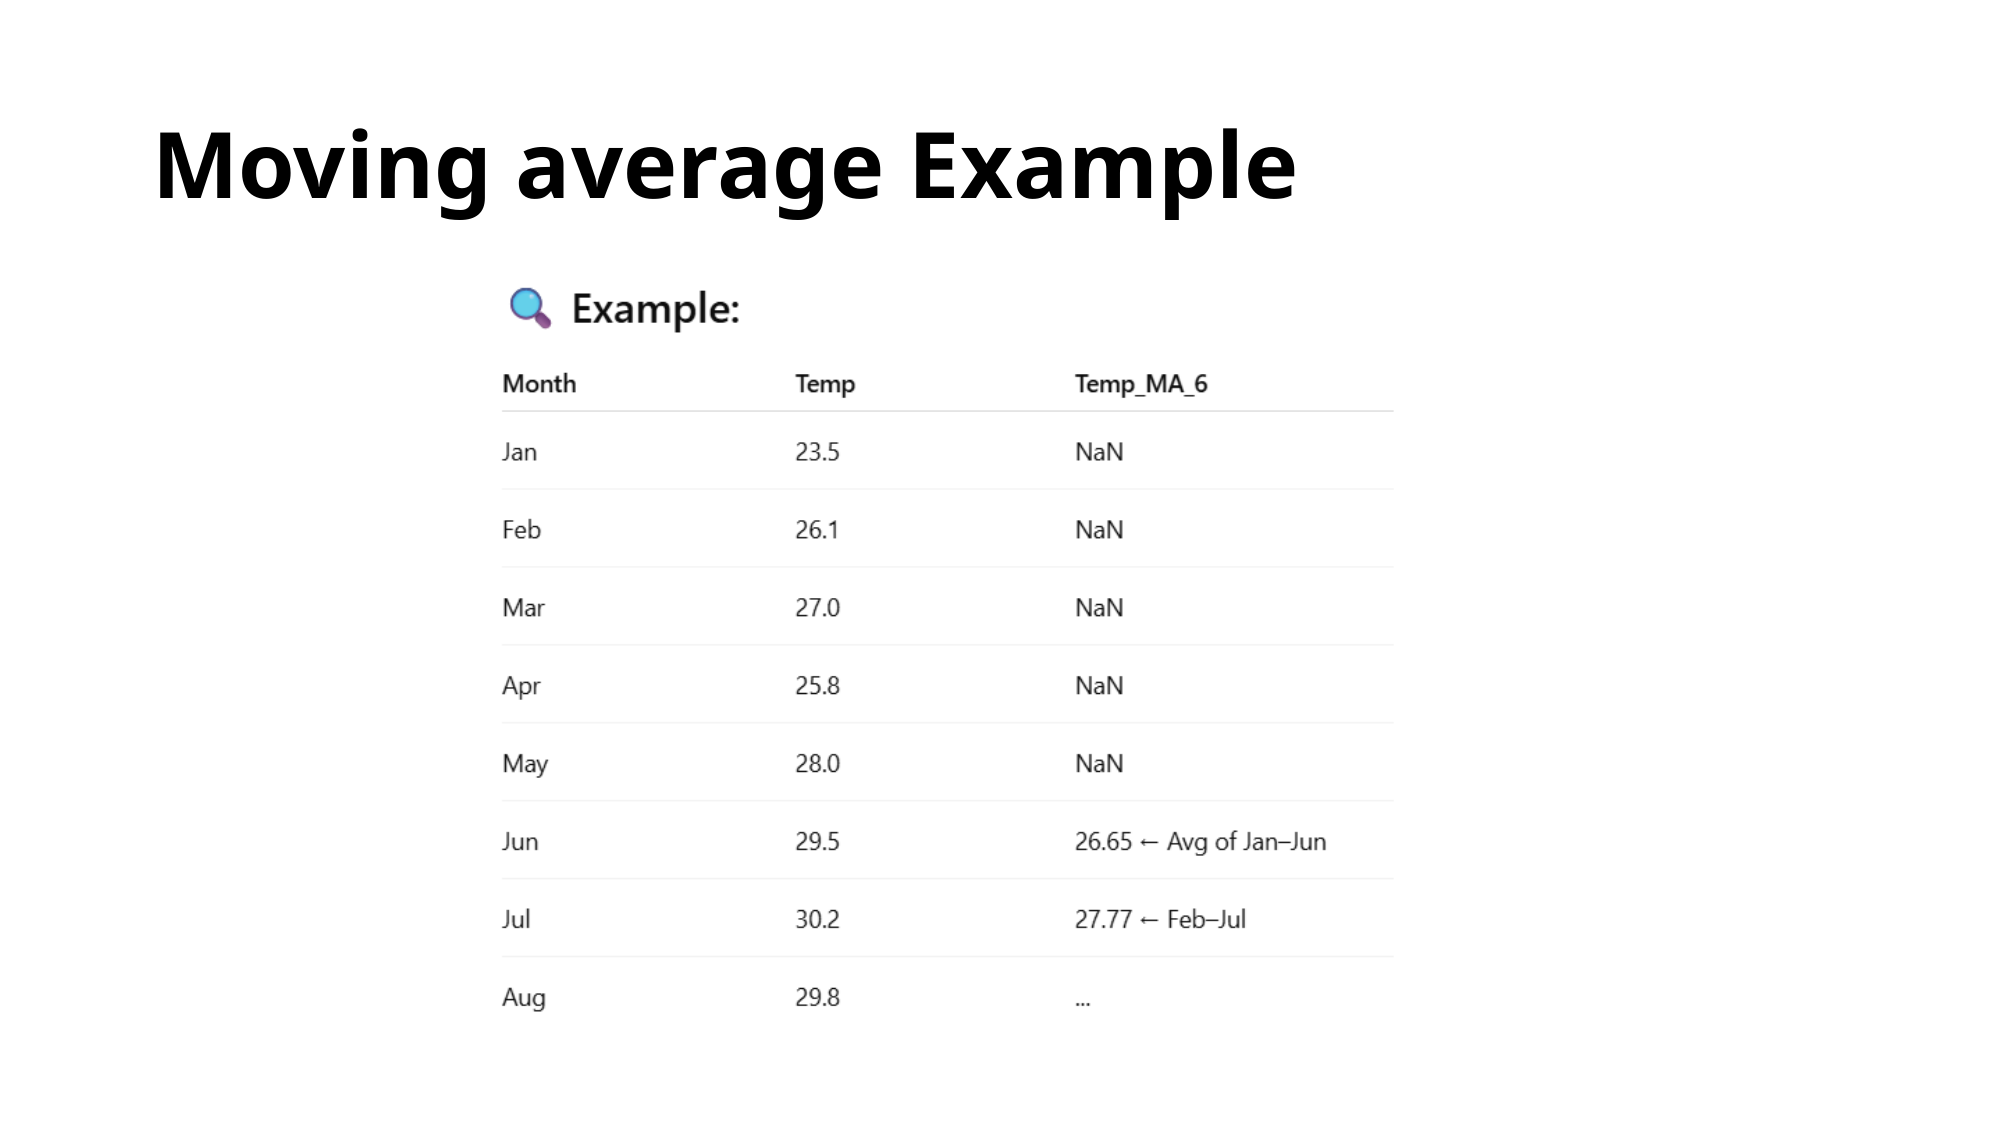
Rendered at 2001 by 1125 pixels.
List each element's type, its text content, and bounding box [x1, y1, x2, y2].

picture [480, 277, 1405, 1052]
title Moving average Example [137, 59, 1863, 278]
